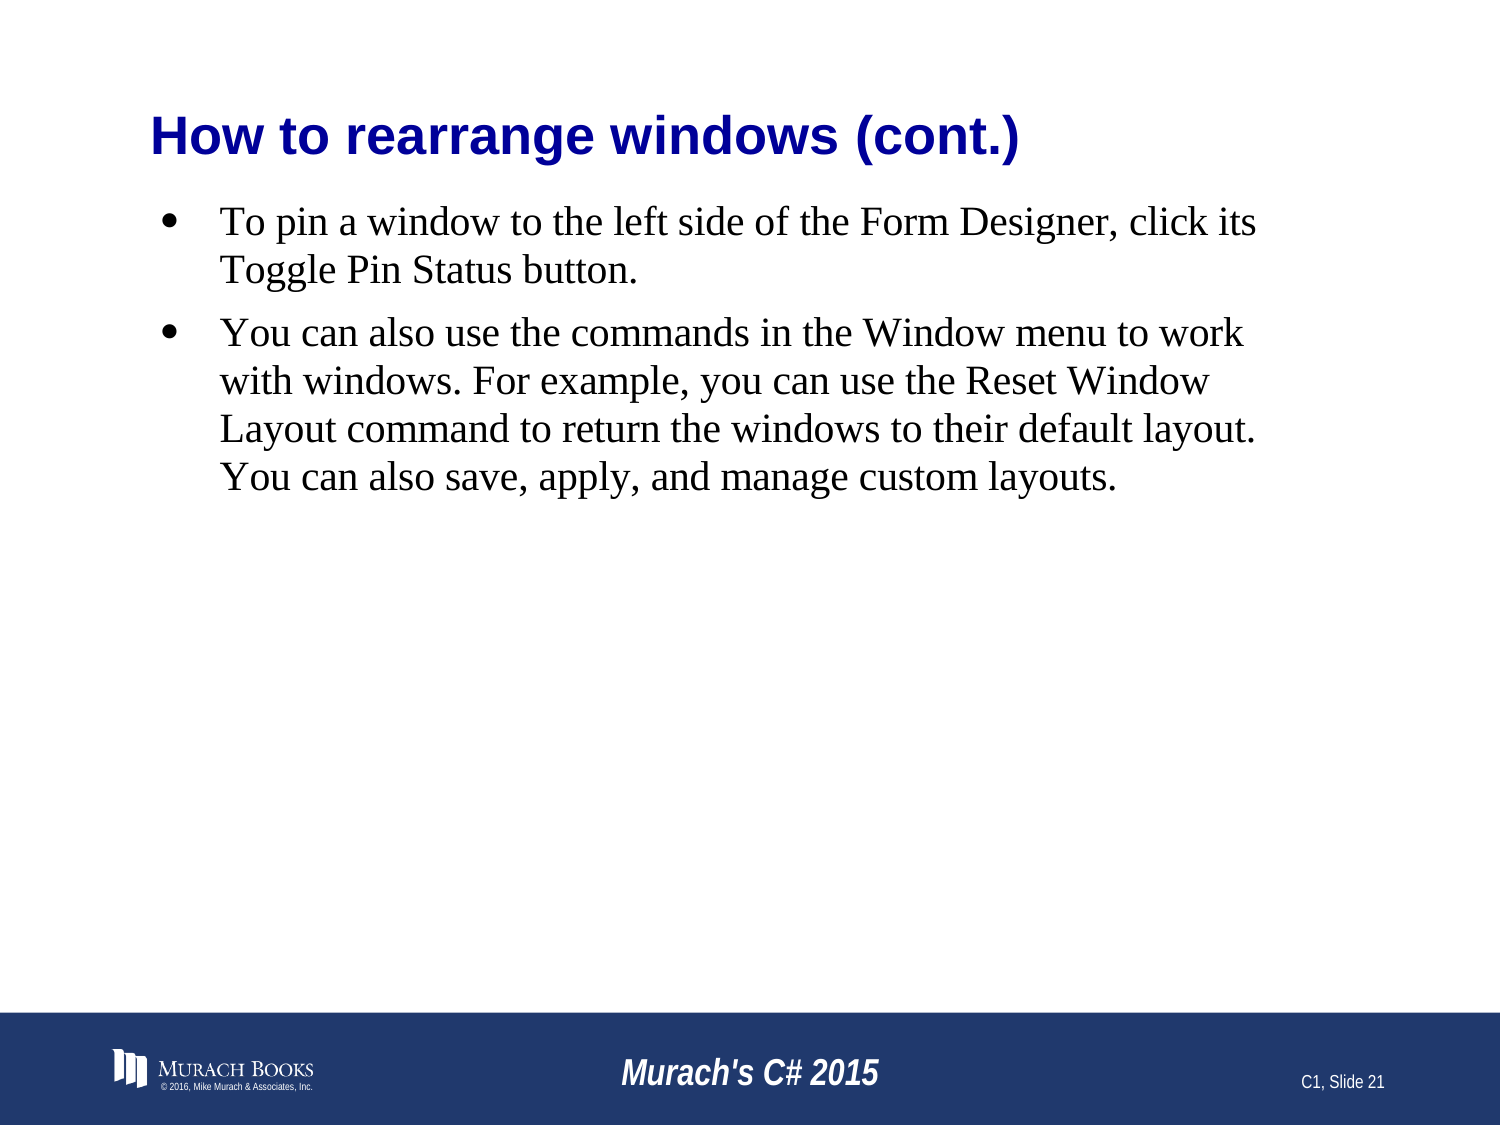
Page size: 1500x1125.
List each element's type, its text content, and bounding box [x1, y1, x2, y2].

slide_number C1, Slide 21 [1087, 1025, 1400, 1100]
title How to rearrange windows (cont.) [150, 99, 1350, 166]
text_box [162, 193, 1361, 513]
slide_number Murach's C# 2015 [463, 1025, 1050, 1100]
footer © 2016, Mike Murach & Associates, Inc. [12, 1025, 463, 1100]
